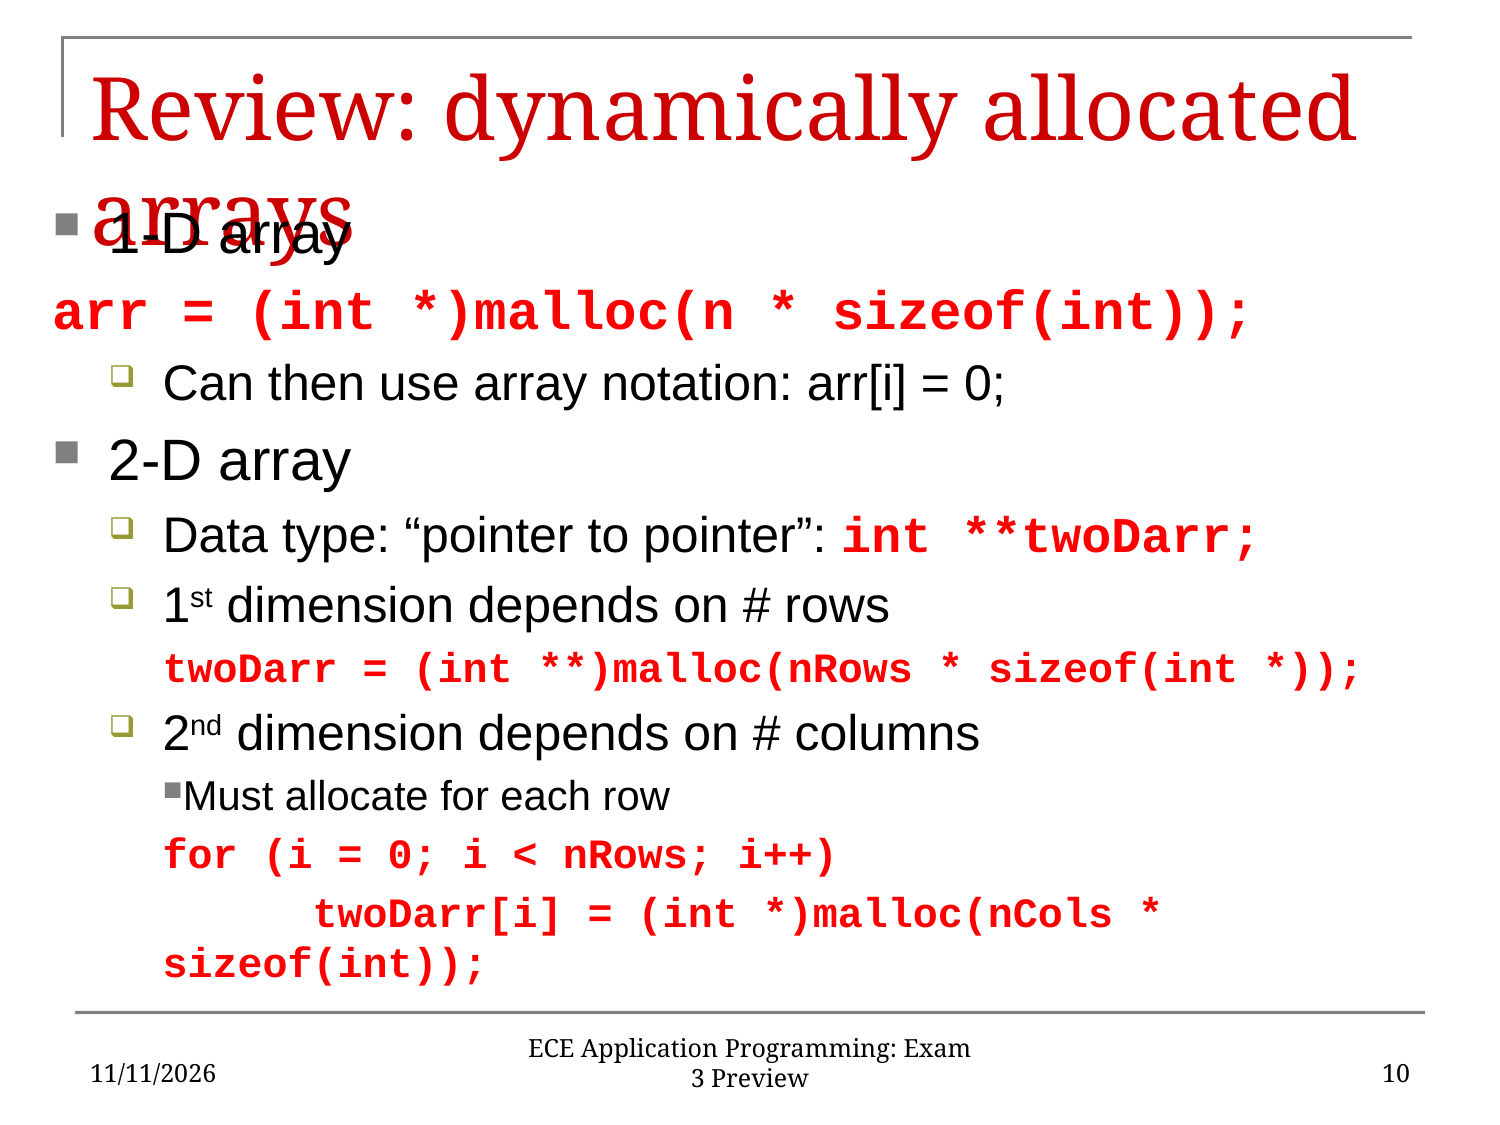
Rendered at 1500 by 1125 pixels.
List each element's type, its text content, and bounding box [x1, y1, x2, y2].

title Review: dynamically allocated arrays [75, 45, 1425, 163]
footer ECE Application Programming: Exam 3 Preview [512, 1024, 988, 1101]
list 1-D array arr = (int *)malloc(n * sizeof(int)); Can then use array notation: arr[i] = 0; 2-D array Data type: “pointer to pointer”: int **twoDarr; 1st dimension depends on # rows twoDarr = (int **)malloc(nRows * sizeof(int *)); 2nd dimension depends on # columns Must allocate for each row for (i = 0; i < nRows; i++) twoDarr[i] = (int *)malloc(nCols * sizeof(int)); [37, 187, 1450, 1006]
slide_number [74, 1023, 426, 1100]
slide_number 10 [1074, 1023, 1426, 1100]
